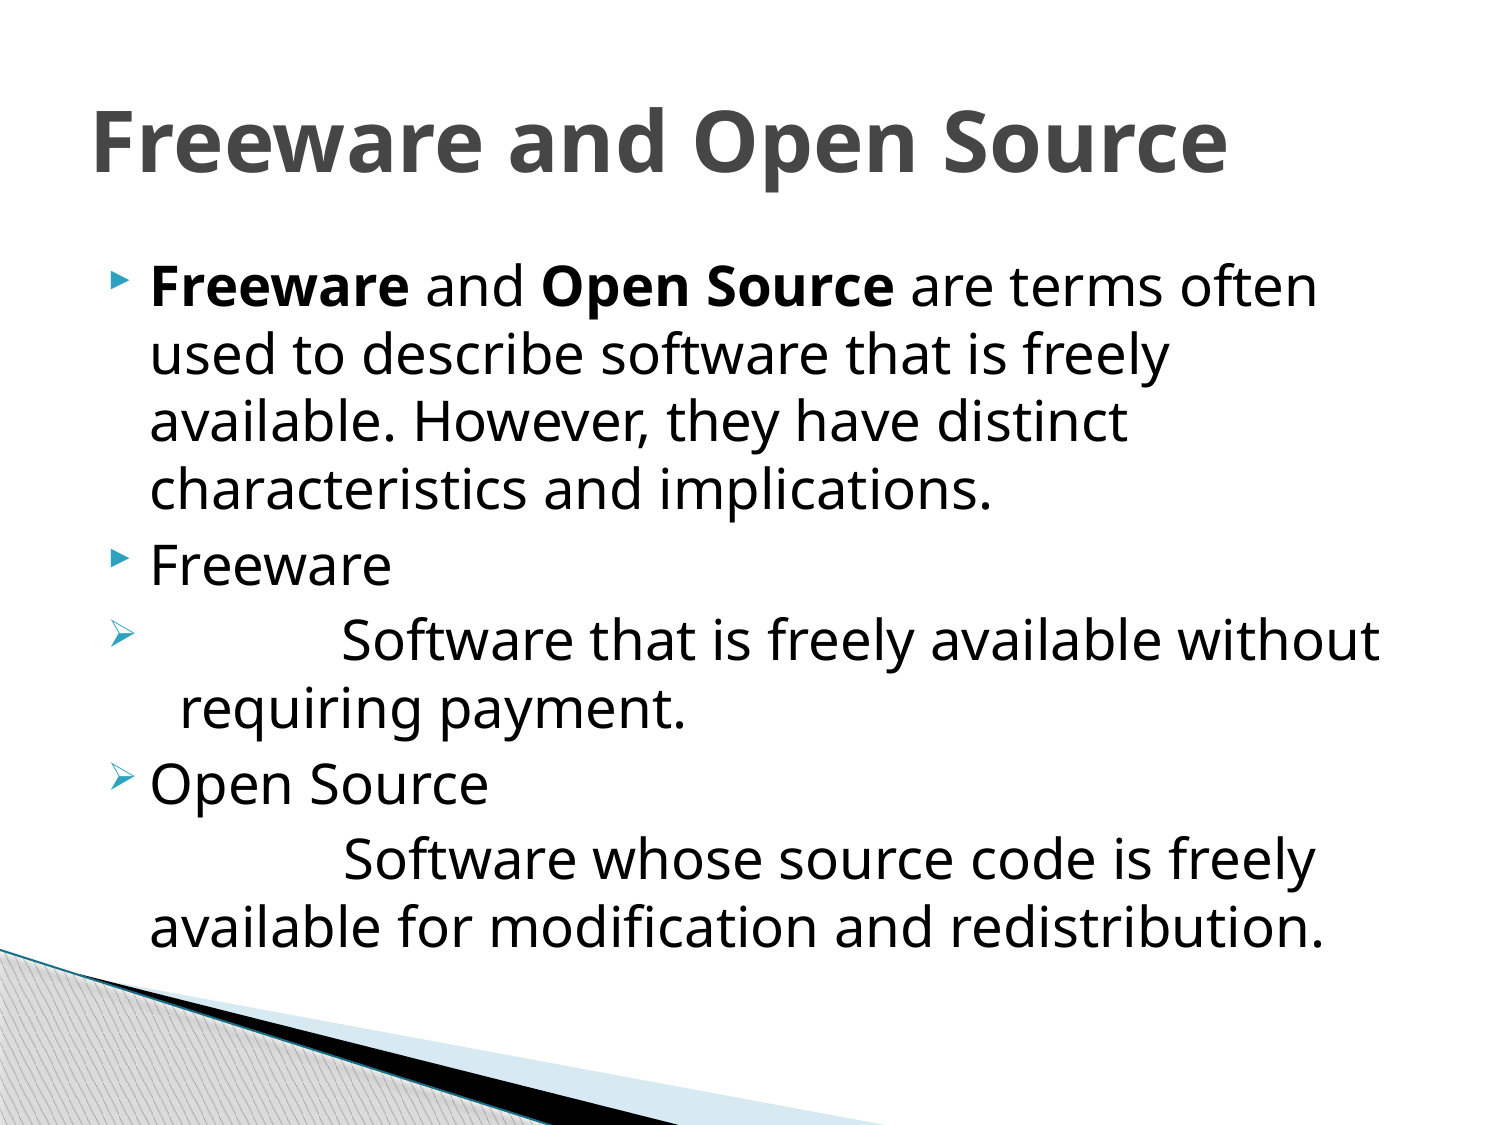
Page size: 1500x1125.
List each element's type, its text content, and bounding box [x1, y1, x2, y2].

list Freeware and Open Source are terms often used to describe software that is freely available. However, they have distinct characteristics and implications. Freeware Software that is freely available without requiring payment. Open Source Software whose source code is freely available for modification and redistribution. [75, 243, 1425, 1025]
title Freeware and Open Source [75, 45, 1425, 233]
